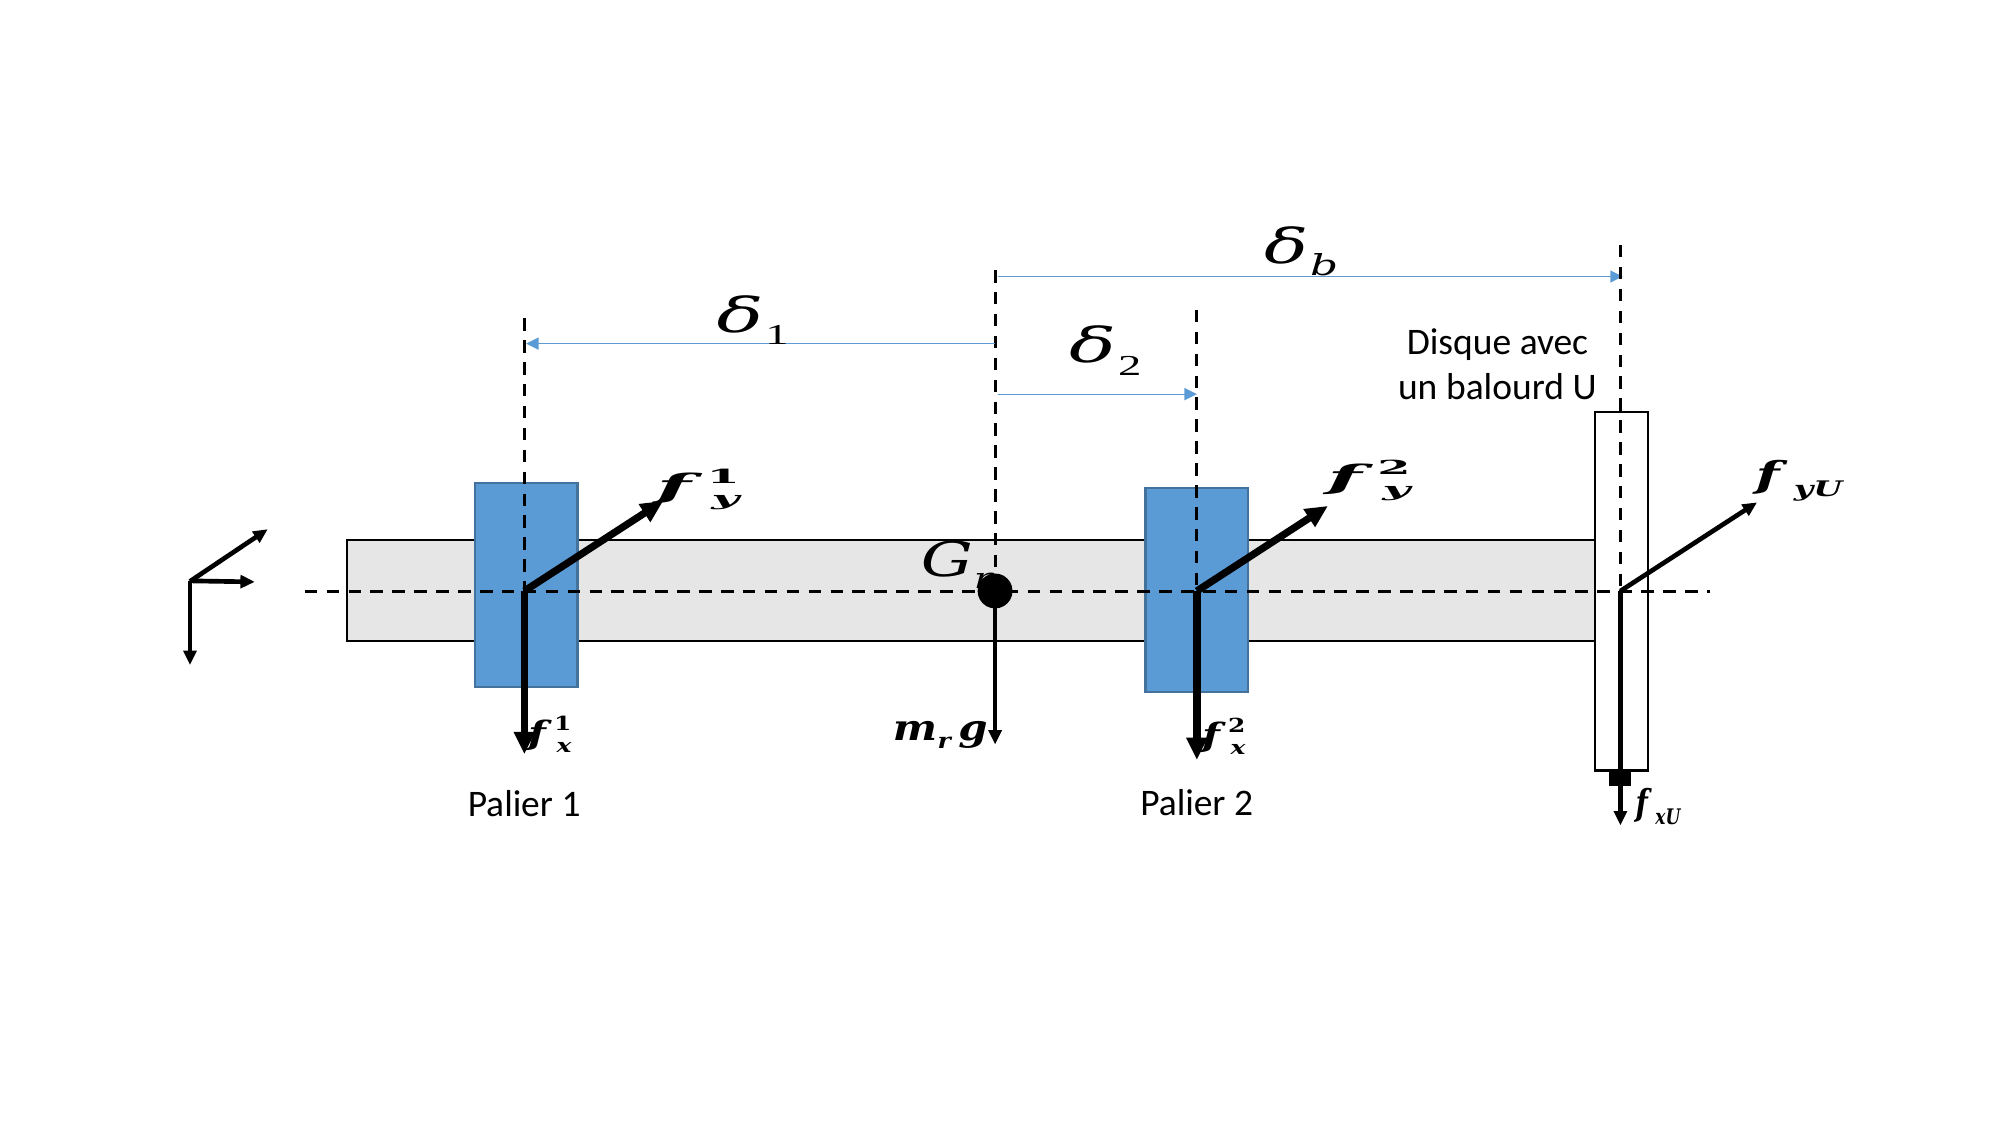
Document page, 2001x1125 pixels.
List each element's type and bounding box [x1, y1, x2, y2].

text_box [181, 220, 1846, 832]
